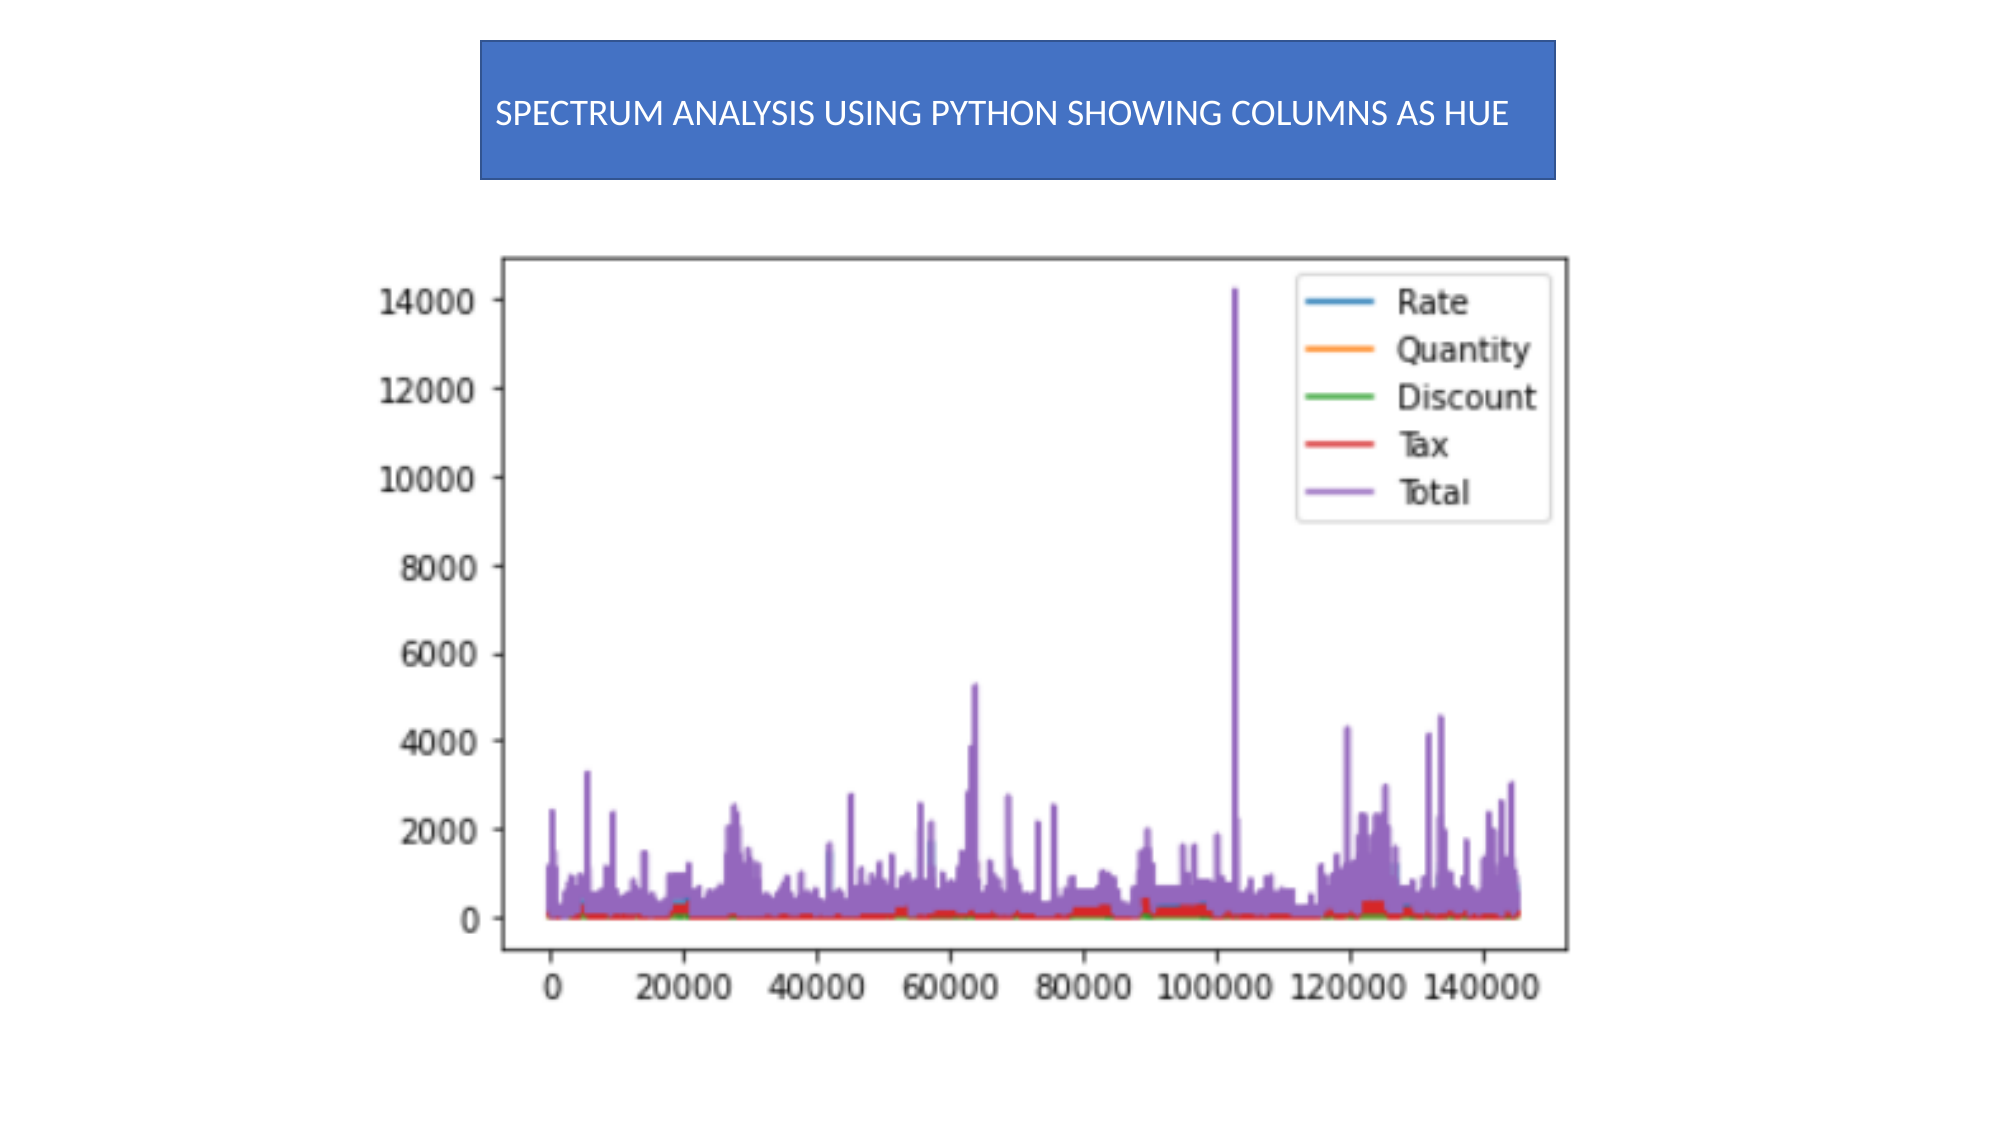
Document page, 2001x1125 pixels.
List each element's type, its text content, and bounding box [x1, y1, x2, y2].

picture [336, 221, 1611, 1038]
text_box SPECTRUM ANALYSIS USING PYTHON SHOWING COLUMNS AS HUE [480, 40, 1556, 180]
